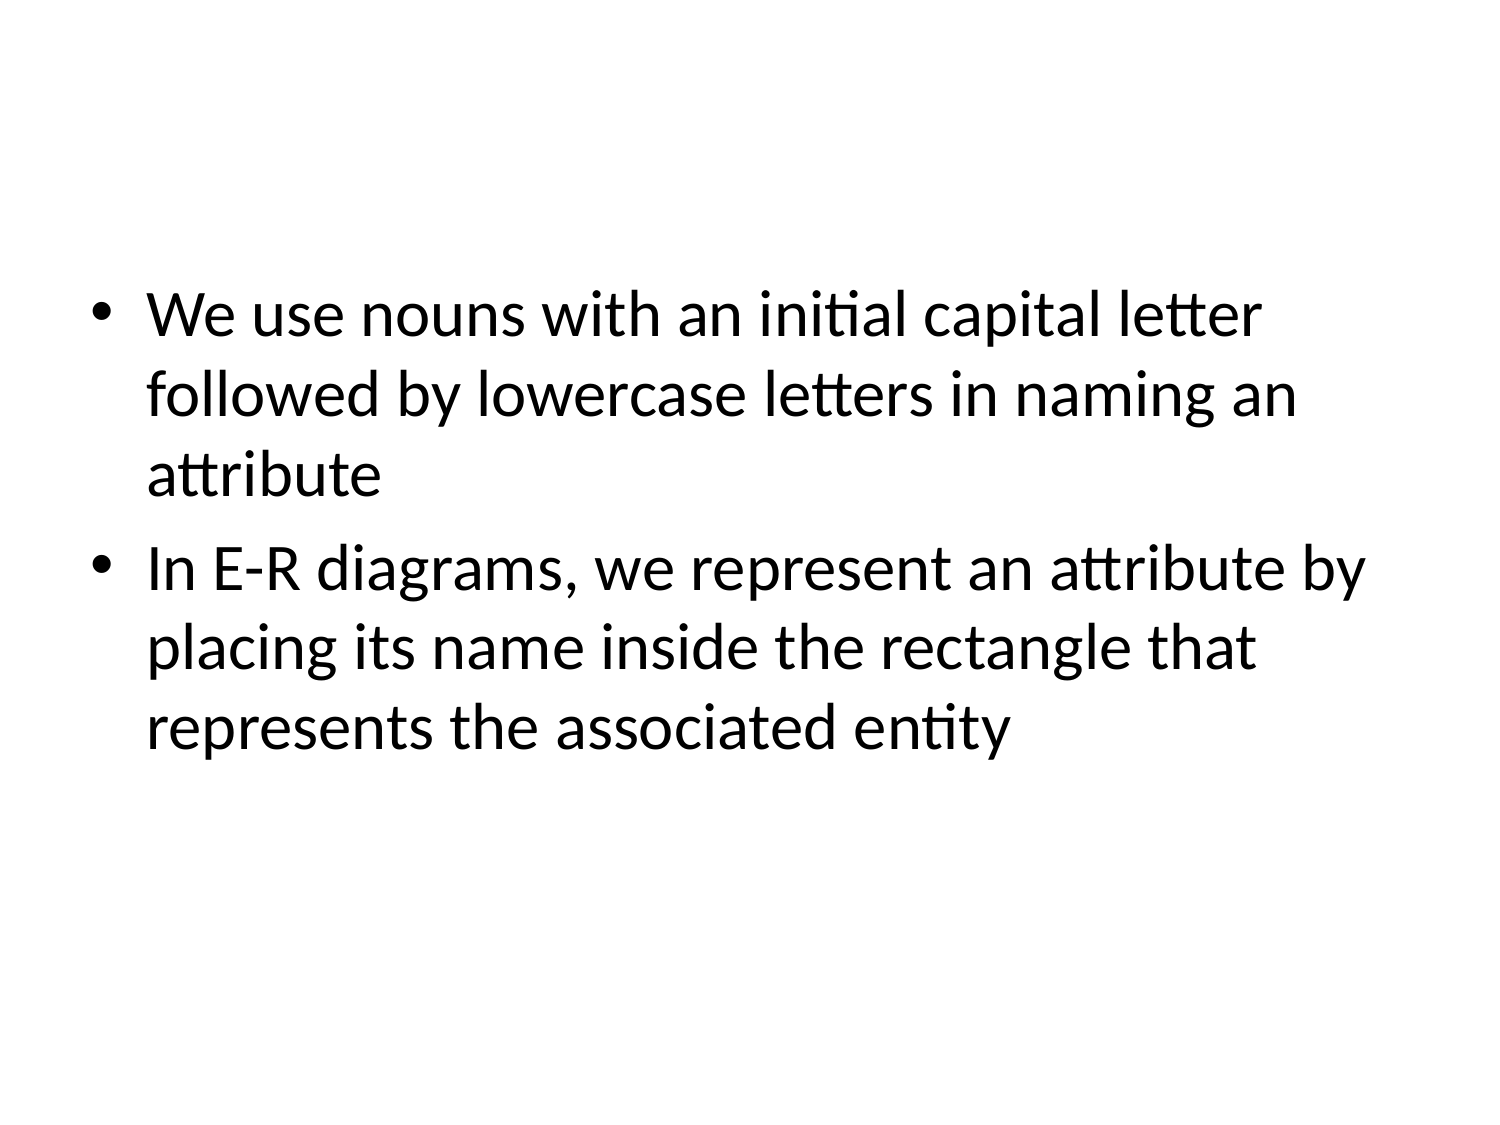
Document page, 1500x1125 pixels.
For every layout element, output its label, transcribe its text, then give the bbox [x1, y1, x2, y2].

list We use nouns with an initial capital letter followed by lowercase letters in naming an attribute In E-R diagrams, we represent an attribute by placing its name inside the rectangle that represents the associated entity [75, 262, 1425, 1005]
